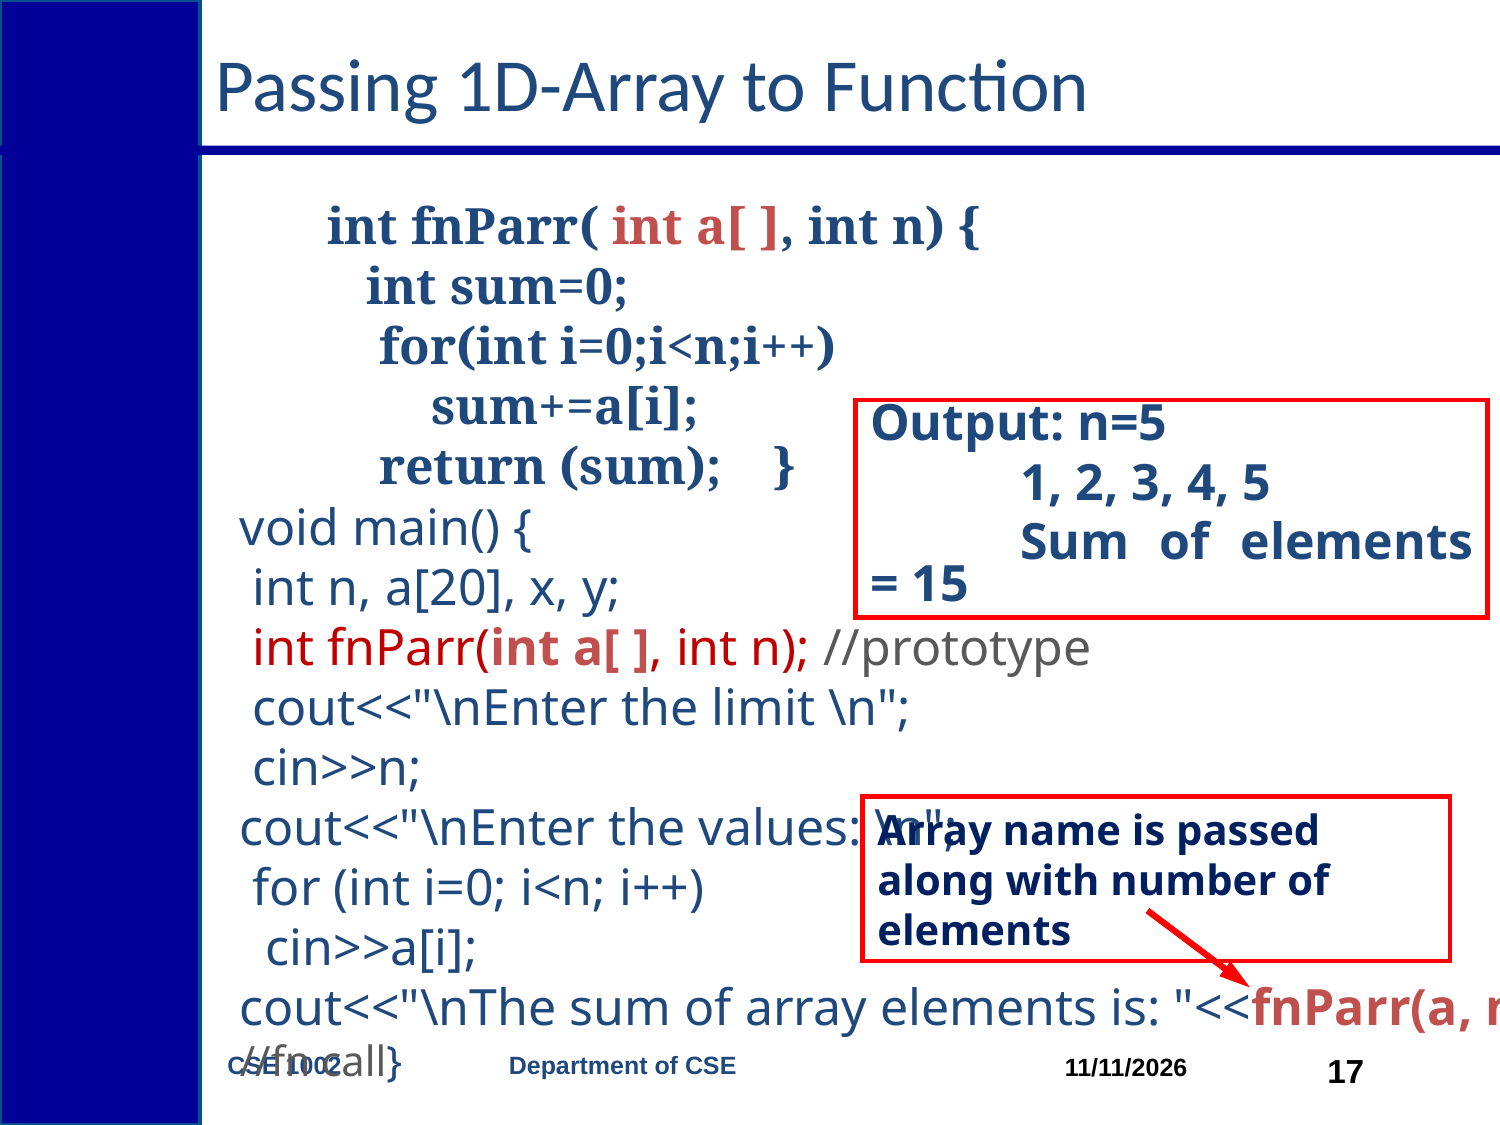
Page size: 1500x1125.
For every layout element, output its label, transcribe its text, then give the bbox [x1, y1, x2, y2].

text_box [1149, 912, 1250, 988]
slide_number 17 [1312, 1042, 1425, 1103]
text_box Array name is passed along with number of elements [862, 796, 1450, 962]
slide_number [1050, 1043, 1313, 1104]
title Passing 1D-Array to Function [200, 24, 1375, 138]
text_box void main() { int n, a[20], x, y; int fnParr(int a[ ], int n); //prototype cout<<"\nEnter the limit \n"; cin>>n; cout<<"\nEnter the values: \n"; for (int i=0; i<n; i++) cin>>a[i]; cout<<"\nThe sum of array elements is: "<<fnParr(a, n); //fn call} [224, 487, 1500, 1093]
text_box int fnParr( int a[ ], int n) { int sum=0; for(int i=0;i<n;i++) sum+=a[i]; return (sum); } [312, 187, 1225, 503]
footer CSE 1002 Department of CSE [212, 1042, 938, 1103]
text_box Output: n=5 1, 2, 3, 4, 5 Sum of elements = 15 [855, 399, 1488, 618]
